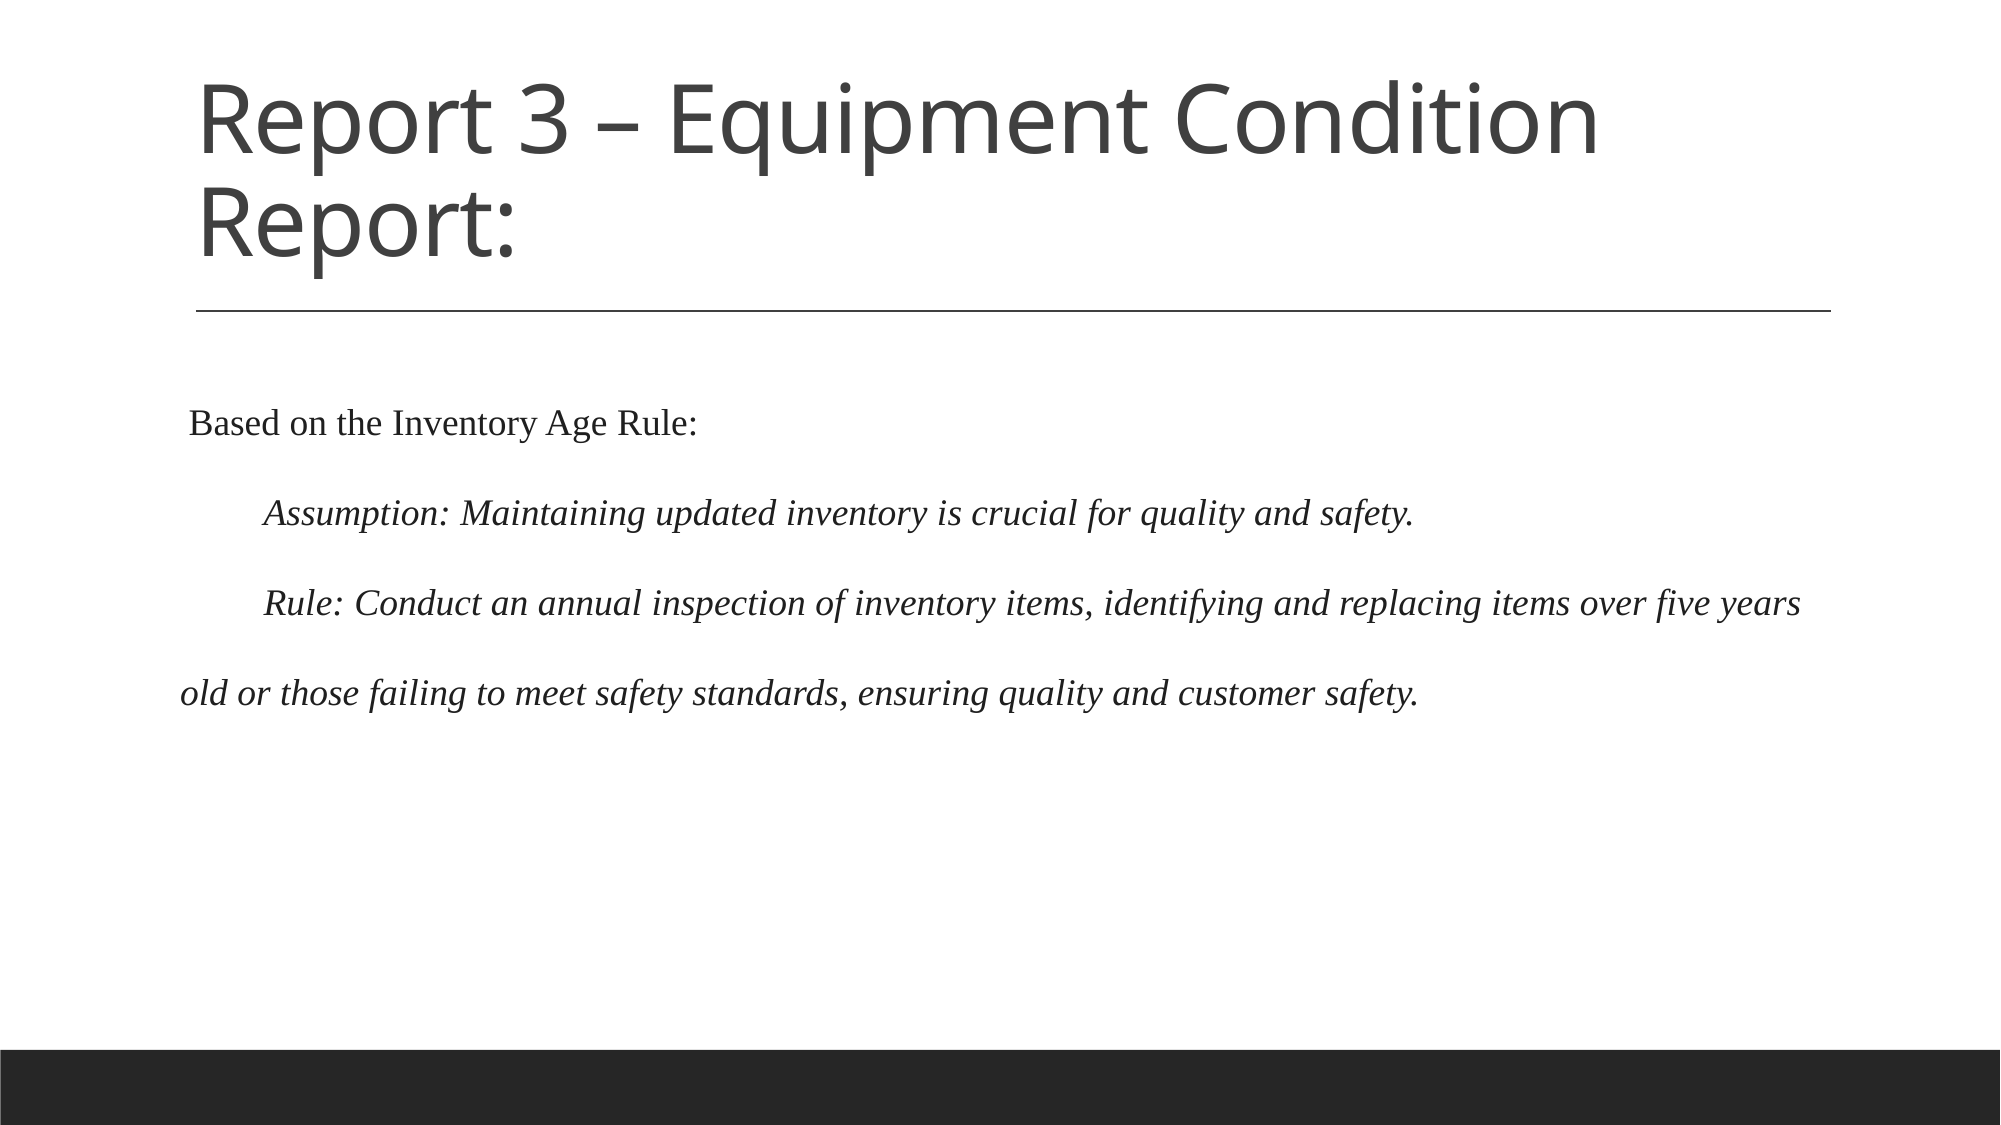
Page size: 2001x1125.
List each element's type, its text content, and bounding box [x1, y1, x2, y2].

title Report 3 – Equipment Condition Report: [180, 47, 1830, 285]
list Based on the Inventory Age Rule: Assumption: Maintaining updated inventory is crucial for quality and safety. Rule: Conduct an annual inspection of inventory items, identifying and replacing items over five years old or those failing to meet safety standards, ensuring quality and customer safety. [180, 345, 1830, 963]
